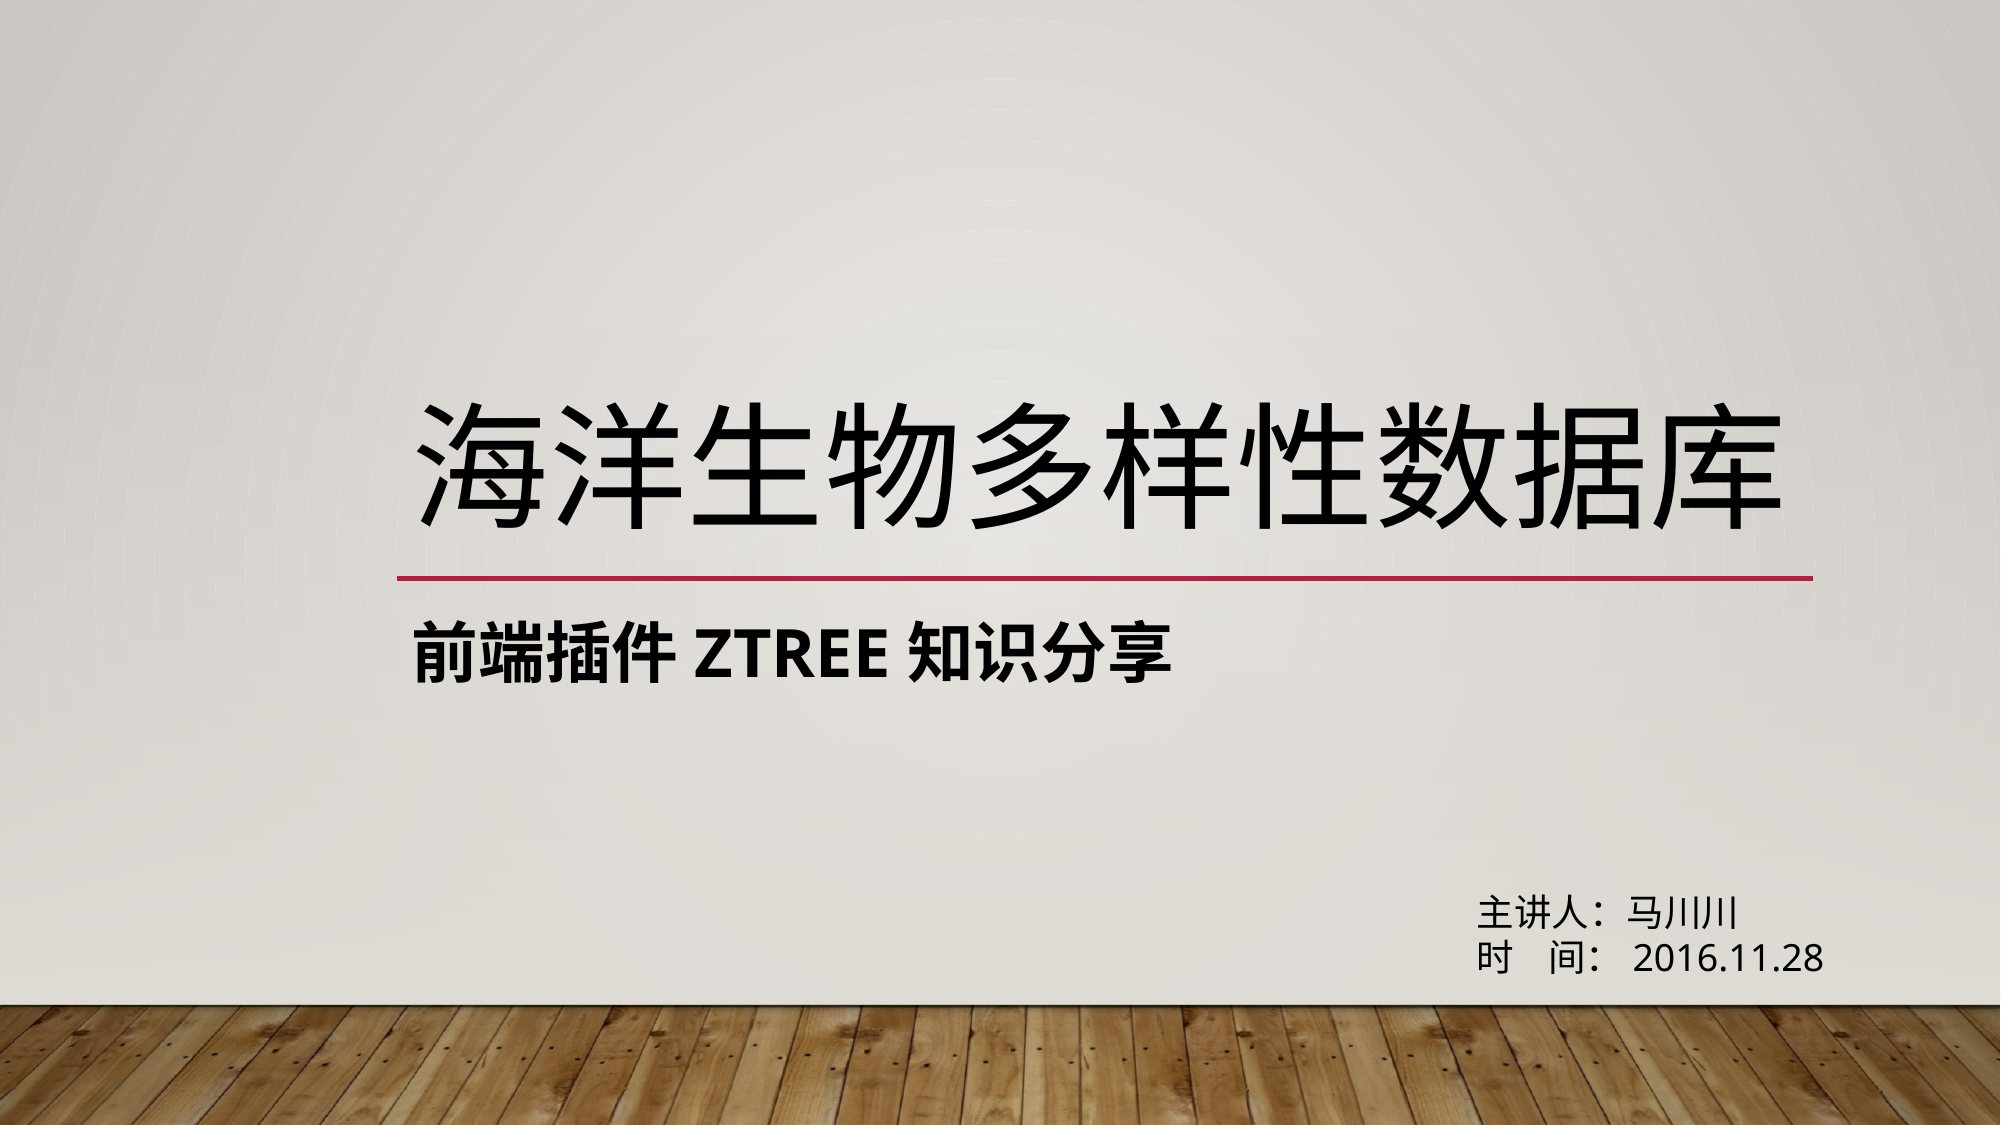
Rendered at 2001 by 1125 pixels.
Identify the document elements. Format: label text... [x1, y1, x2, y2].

text_box 主讲人：马川川 时 间：2016.11.28 [1462, 881, 1840, 986]
picture [0, 1005, 2000, 1125]
title 海洋生物多样性数据库 [396, 131, 1814, 549]
subtitle 前端插件zTree知识分享 [396, 579, 1814, 740]
